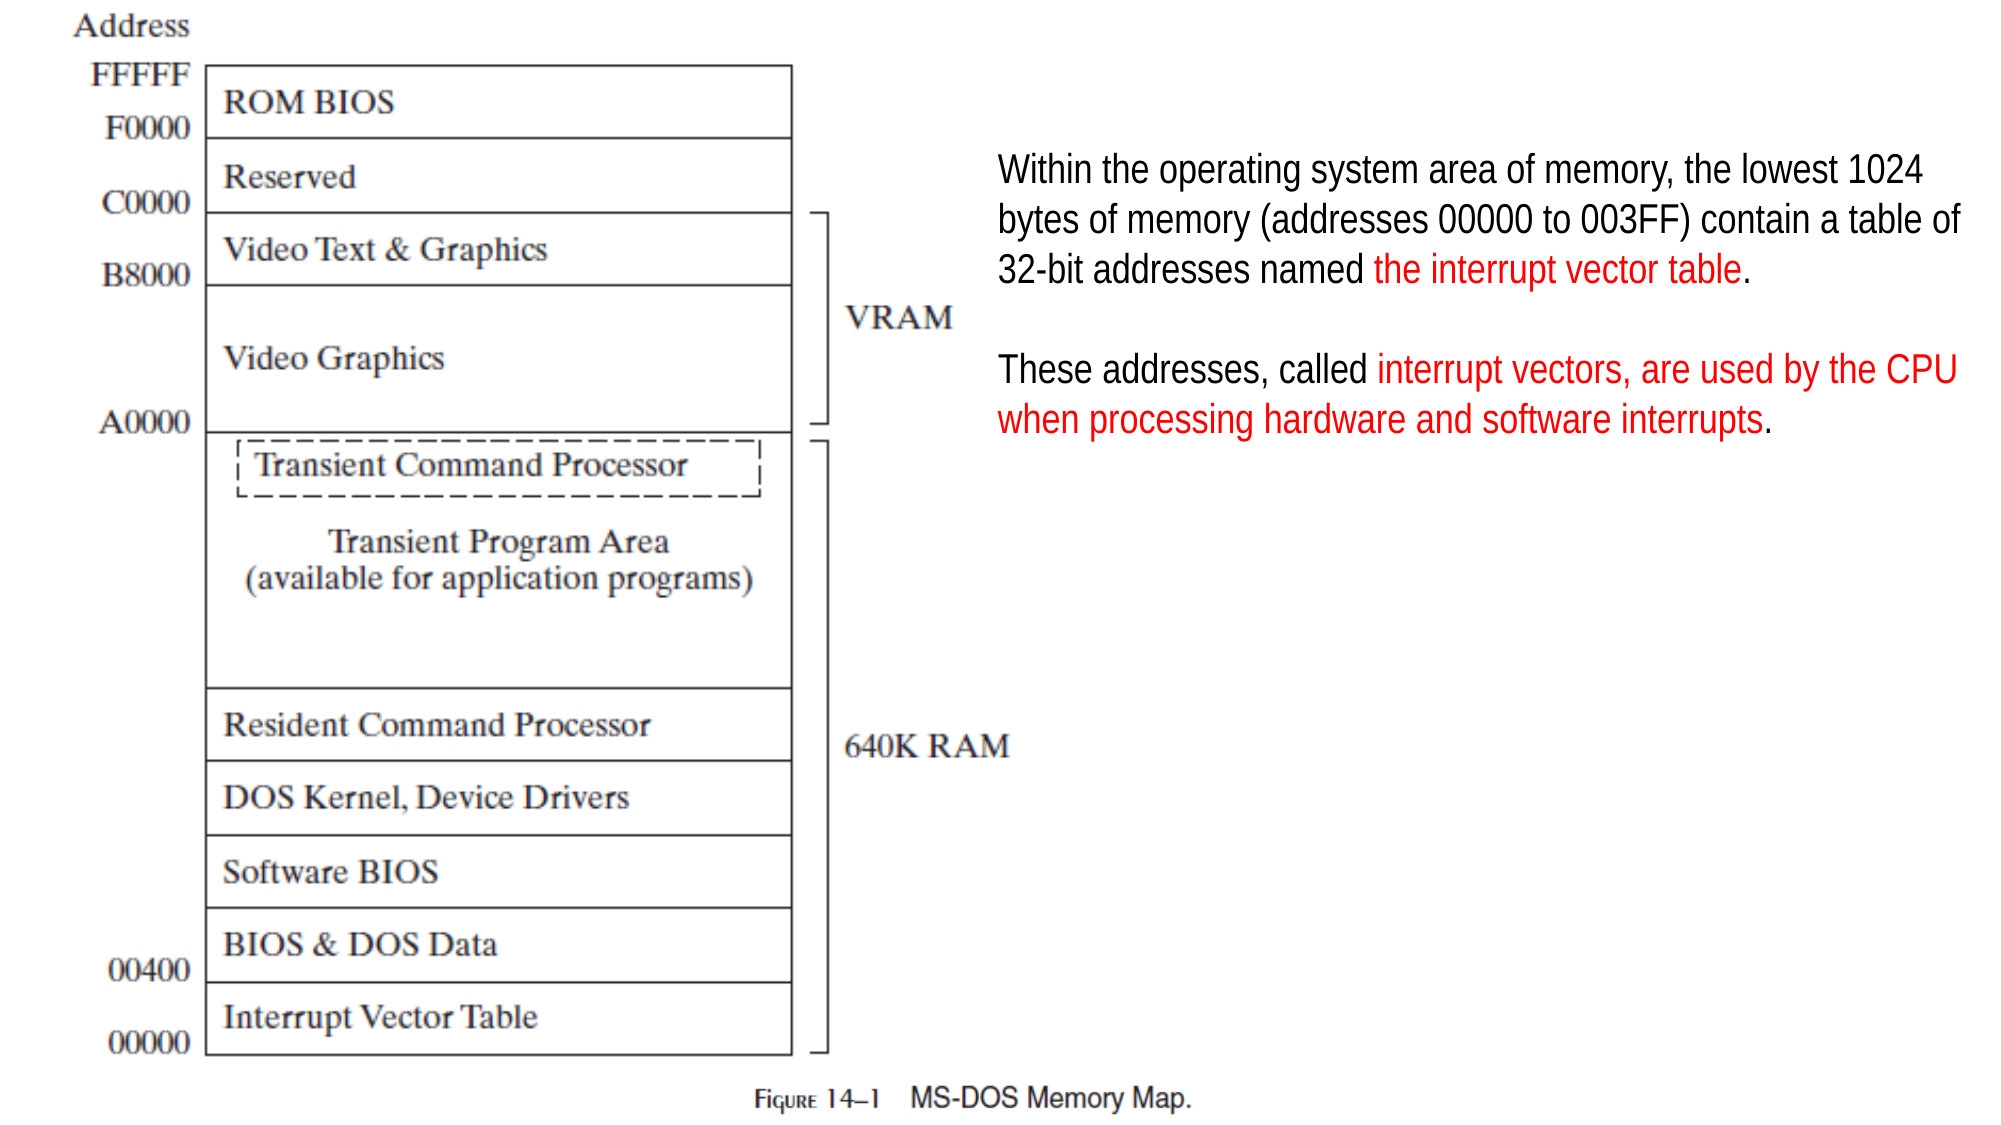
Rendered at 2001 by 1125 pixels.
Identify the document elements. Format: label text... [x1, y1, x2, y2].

picture [741, 1083, 1212, 1125]
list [49, 0, 1017, 1080]
text_box Within the operating system area of memory, the lowest 1024 bytes of memory (addresses 00000 to 003FF) contain a table of 32-bit addresses named the interrupt vector table. These addresses, called interrupt vectors, are used by the CPU when processing hardware and software interrupts. [1017, 134, 1984, 450]
